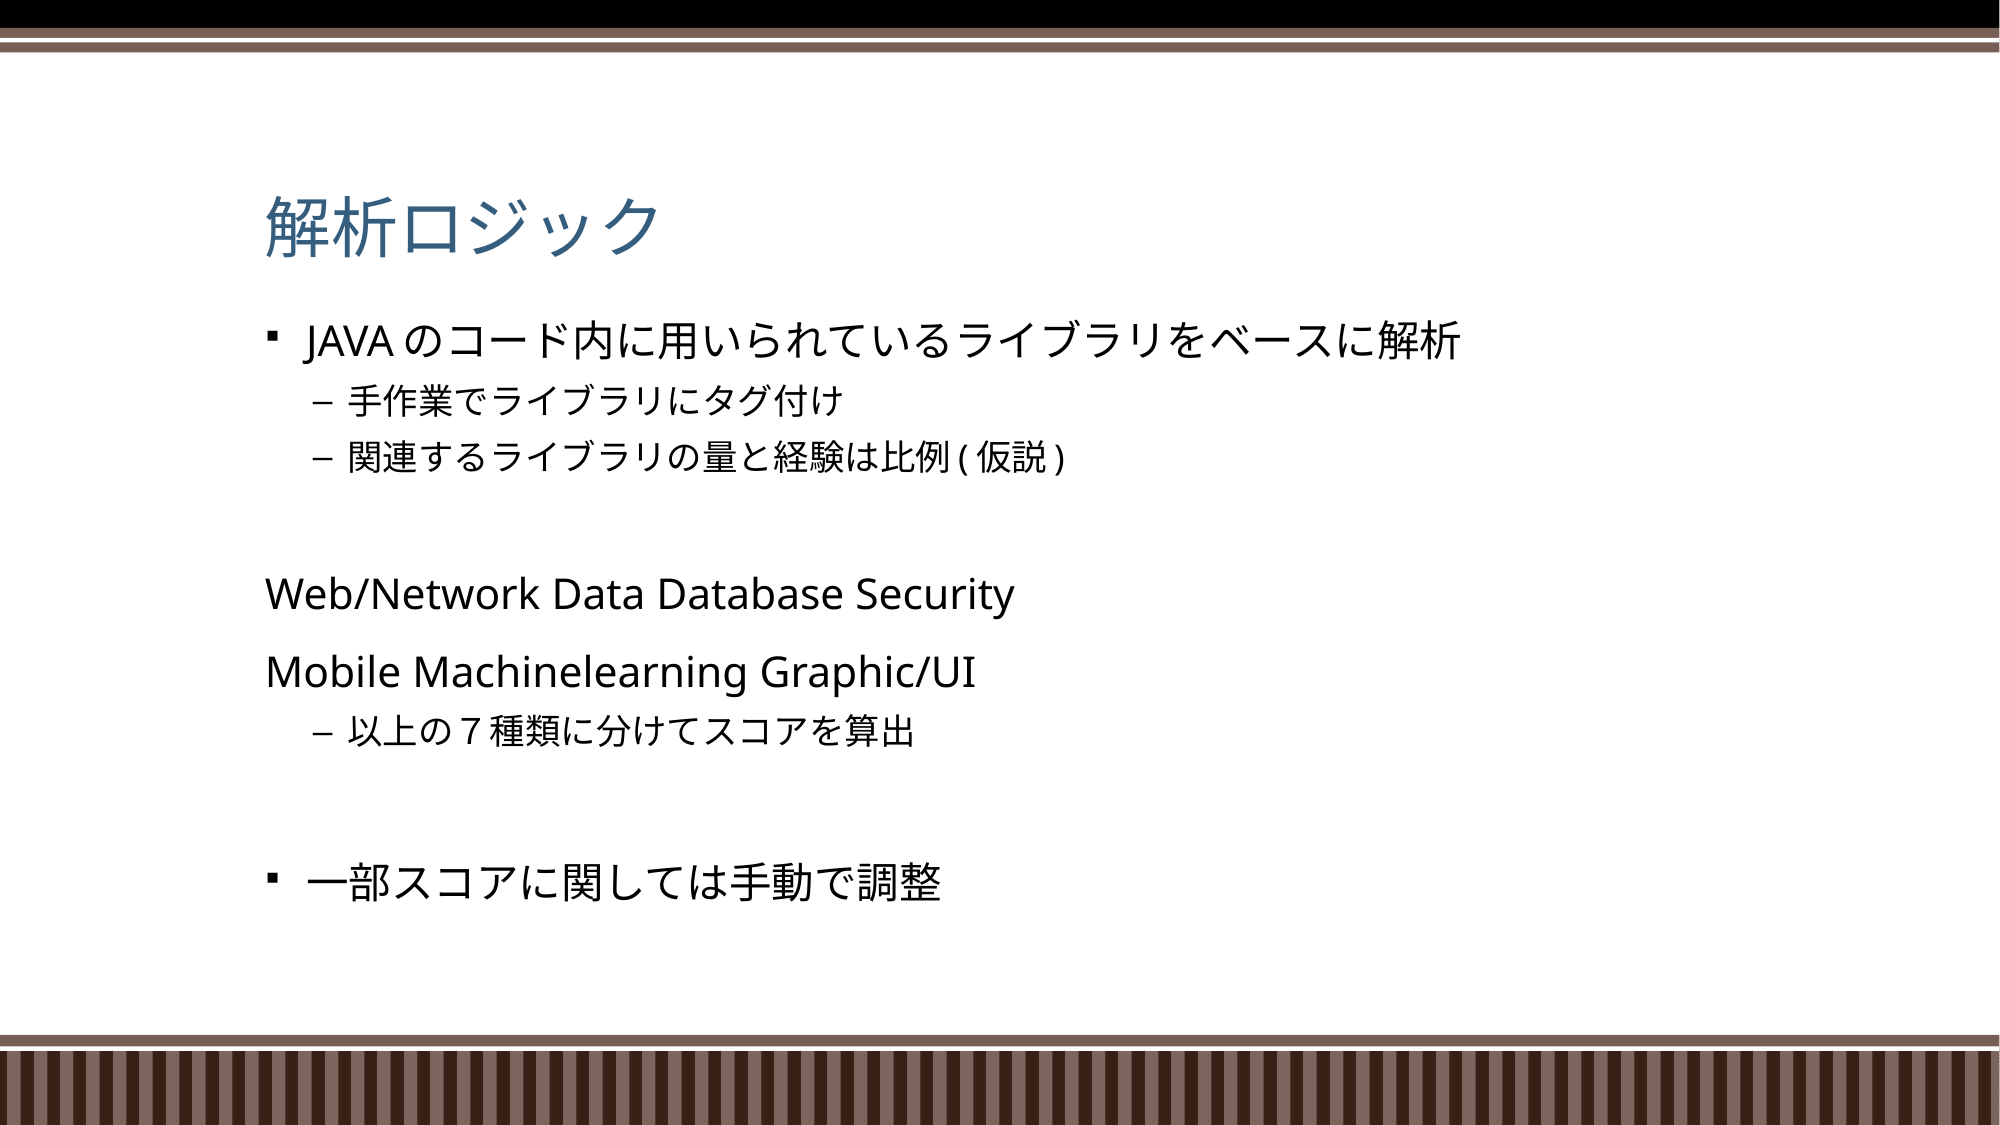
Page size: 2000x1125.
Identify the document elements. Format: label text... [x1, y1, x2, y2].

title 解析ロジック [249, 99, 1750, 275]
list JAVAのコード内に用いられているライブラリをベースに解析 手作業でライブラリにタグ付け 関連するライブラリの量と経験は比例(仮説) Web/Network Data Database Security Mobile Machinelearning Graphic/UI 以上の７種類に分けてスコアを算出 一部スコアに関しては手動で調整 [249, 312, 1750, 920]
